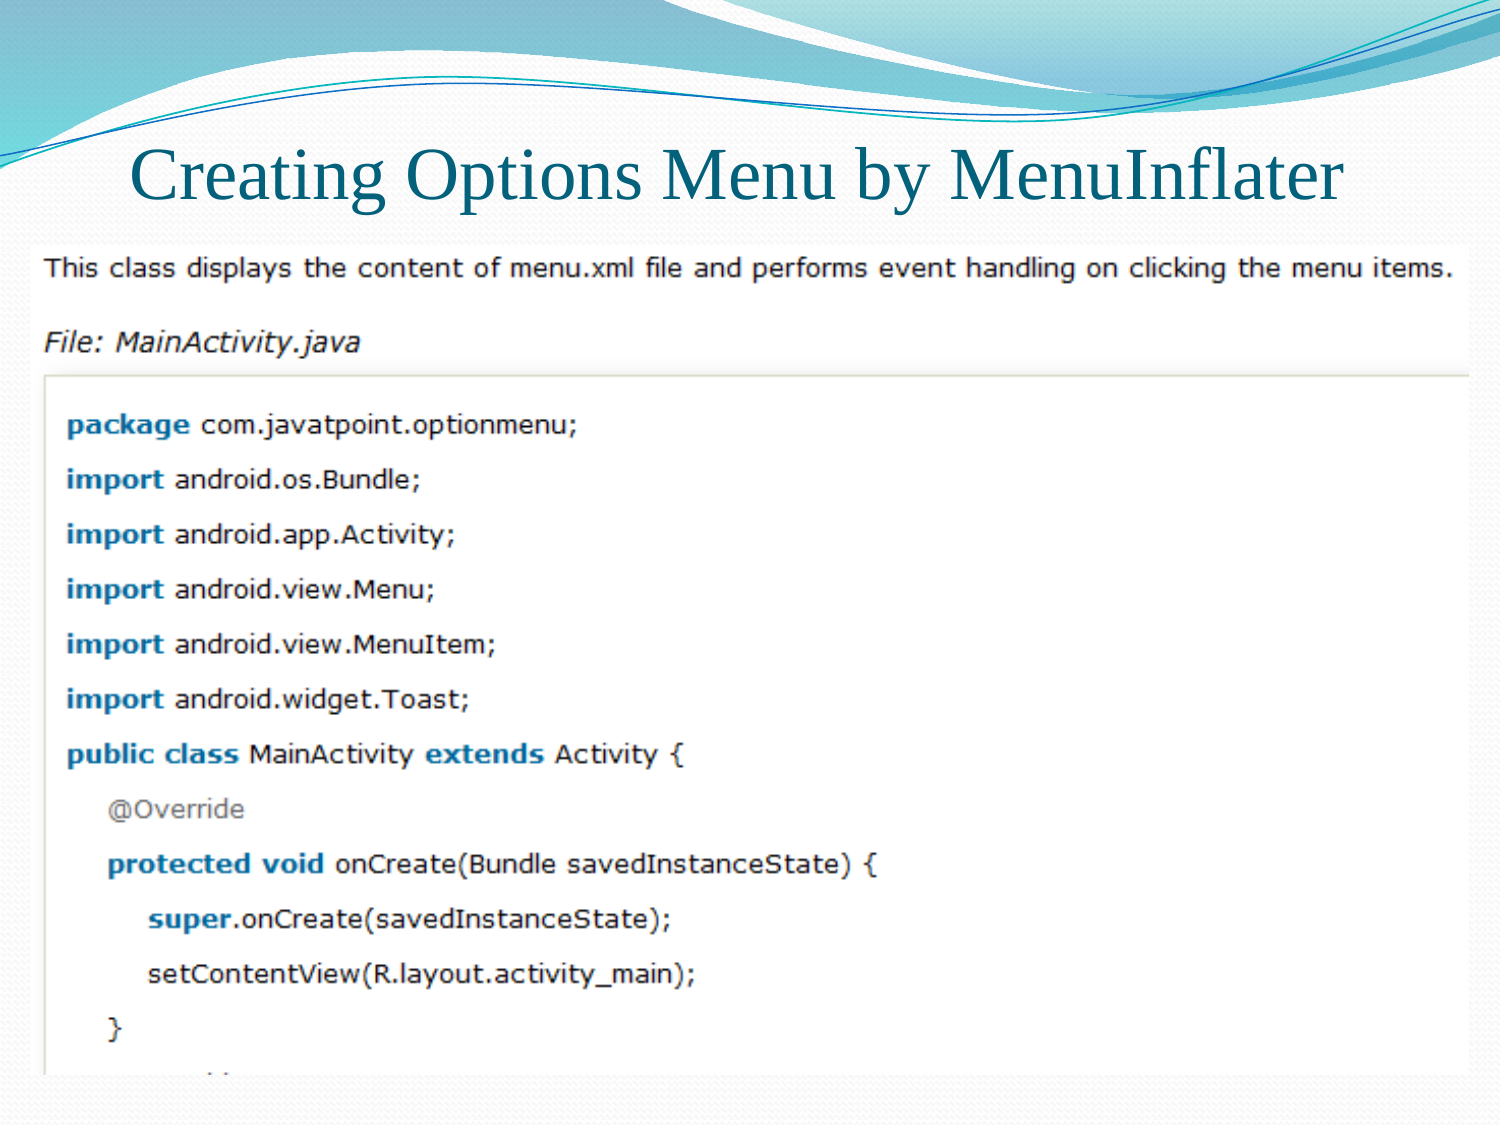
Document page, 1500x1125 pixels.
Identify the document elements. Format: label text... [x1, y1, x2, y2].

picture [30, 245, 1469, 1076]
title Creating Options Menu by MenuInflater [62, 64, 1413, 215]
